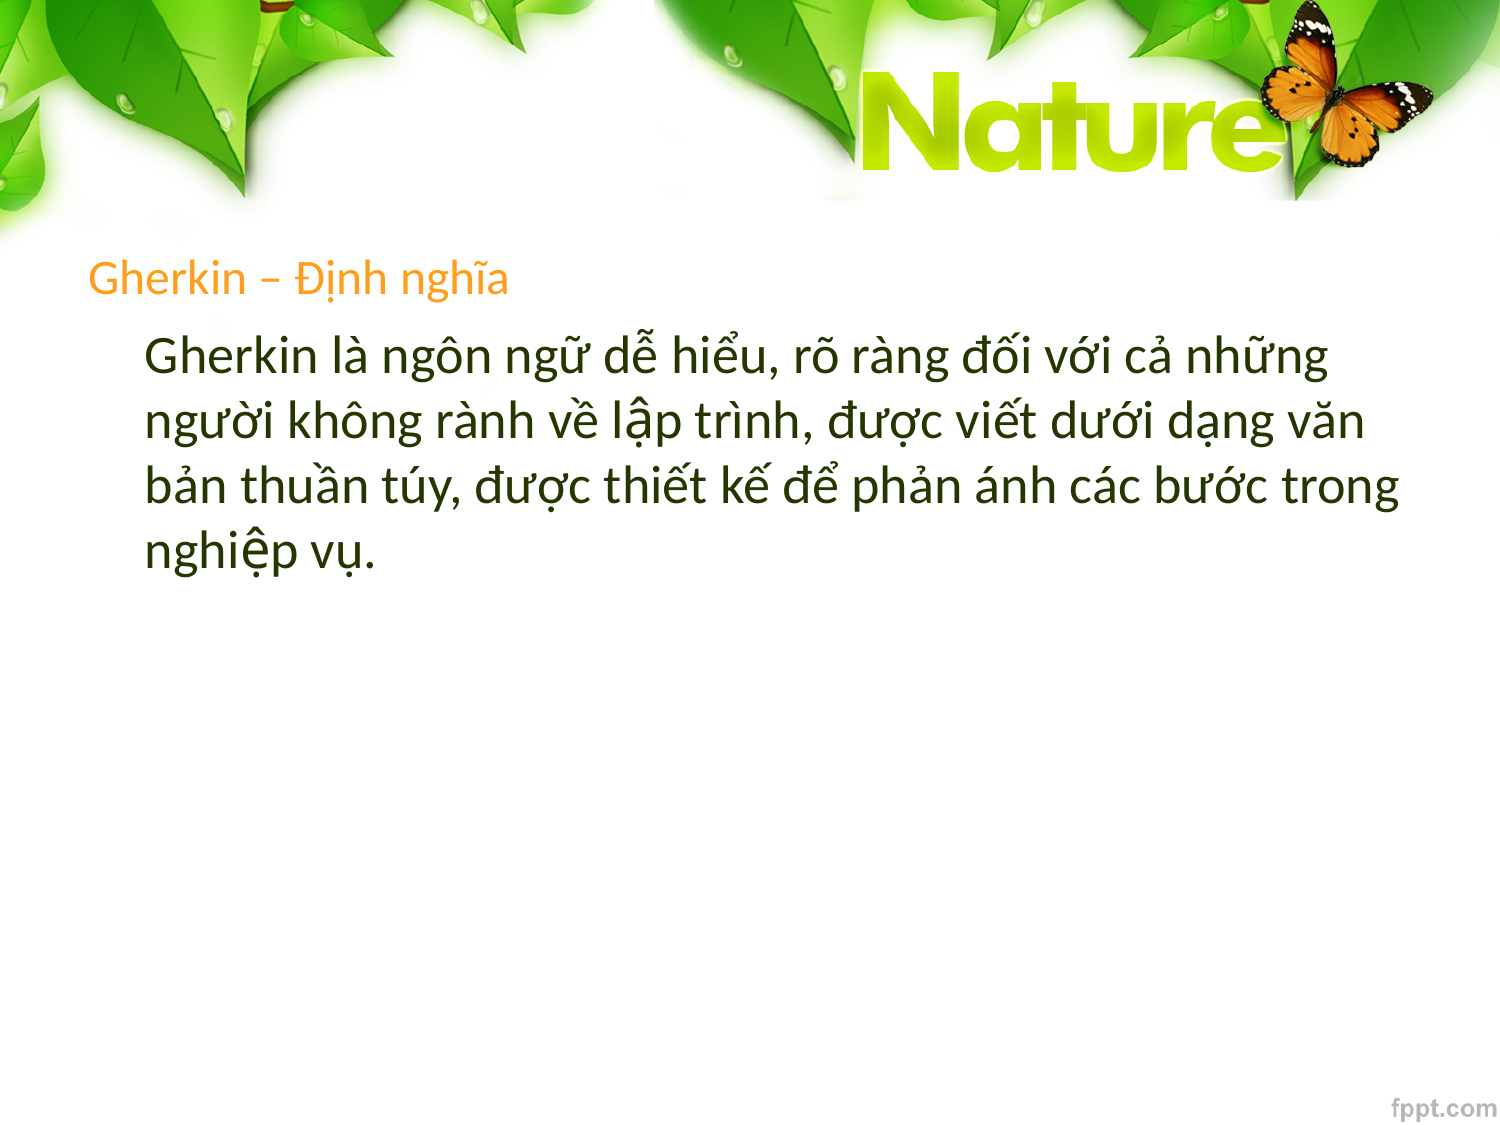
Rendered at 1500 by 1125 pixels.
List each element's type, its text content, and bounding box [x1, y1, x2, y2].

list Gherkin là ngôn ngữ dễ hiểu, rõ ràng đối với cả những người không rành về lập trình, được viết dưới dạng văn bản thuần túy, được thiết kế để phản ánh các bước trong nghiệp vụ. [73, 311, 1424, 964]
picture [0, 0, 1500, 1125]
title Gherkin – Định nghĩa [73, 236, 1424, 311]
